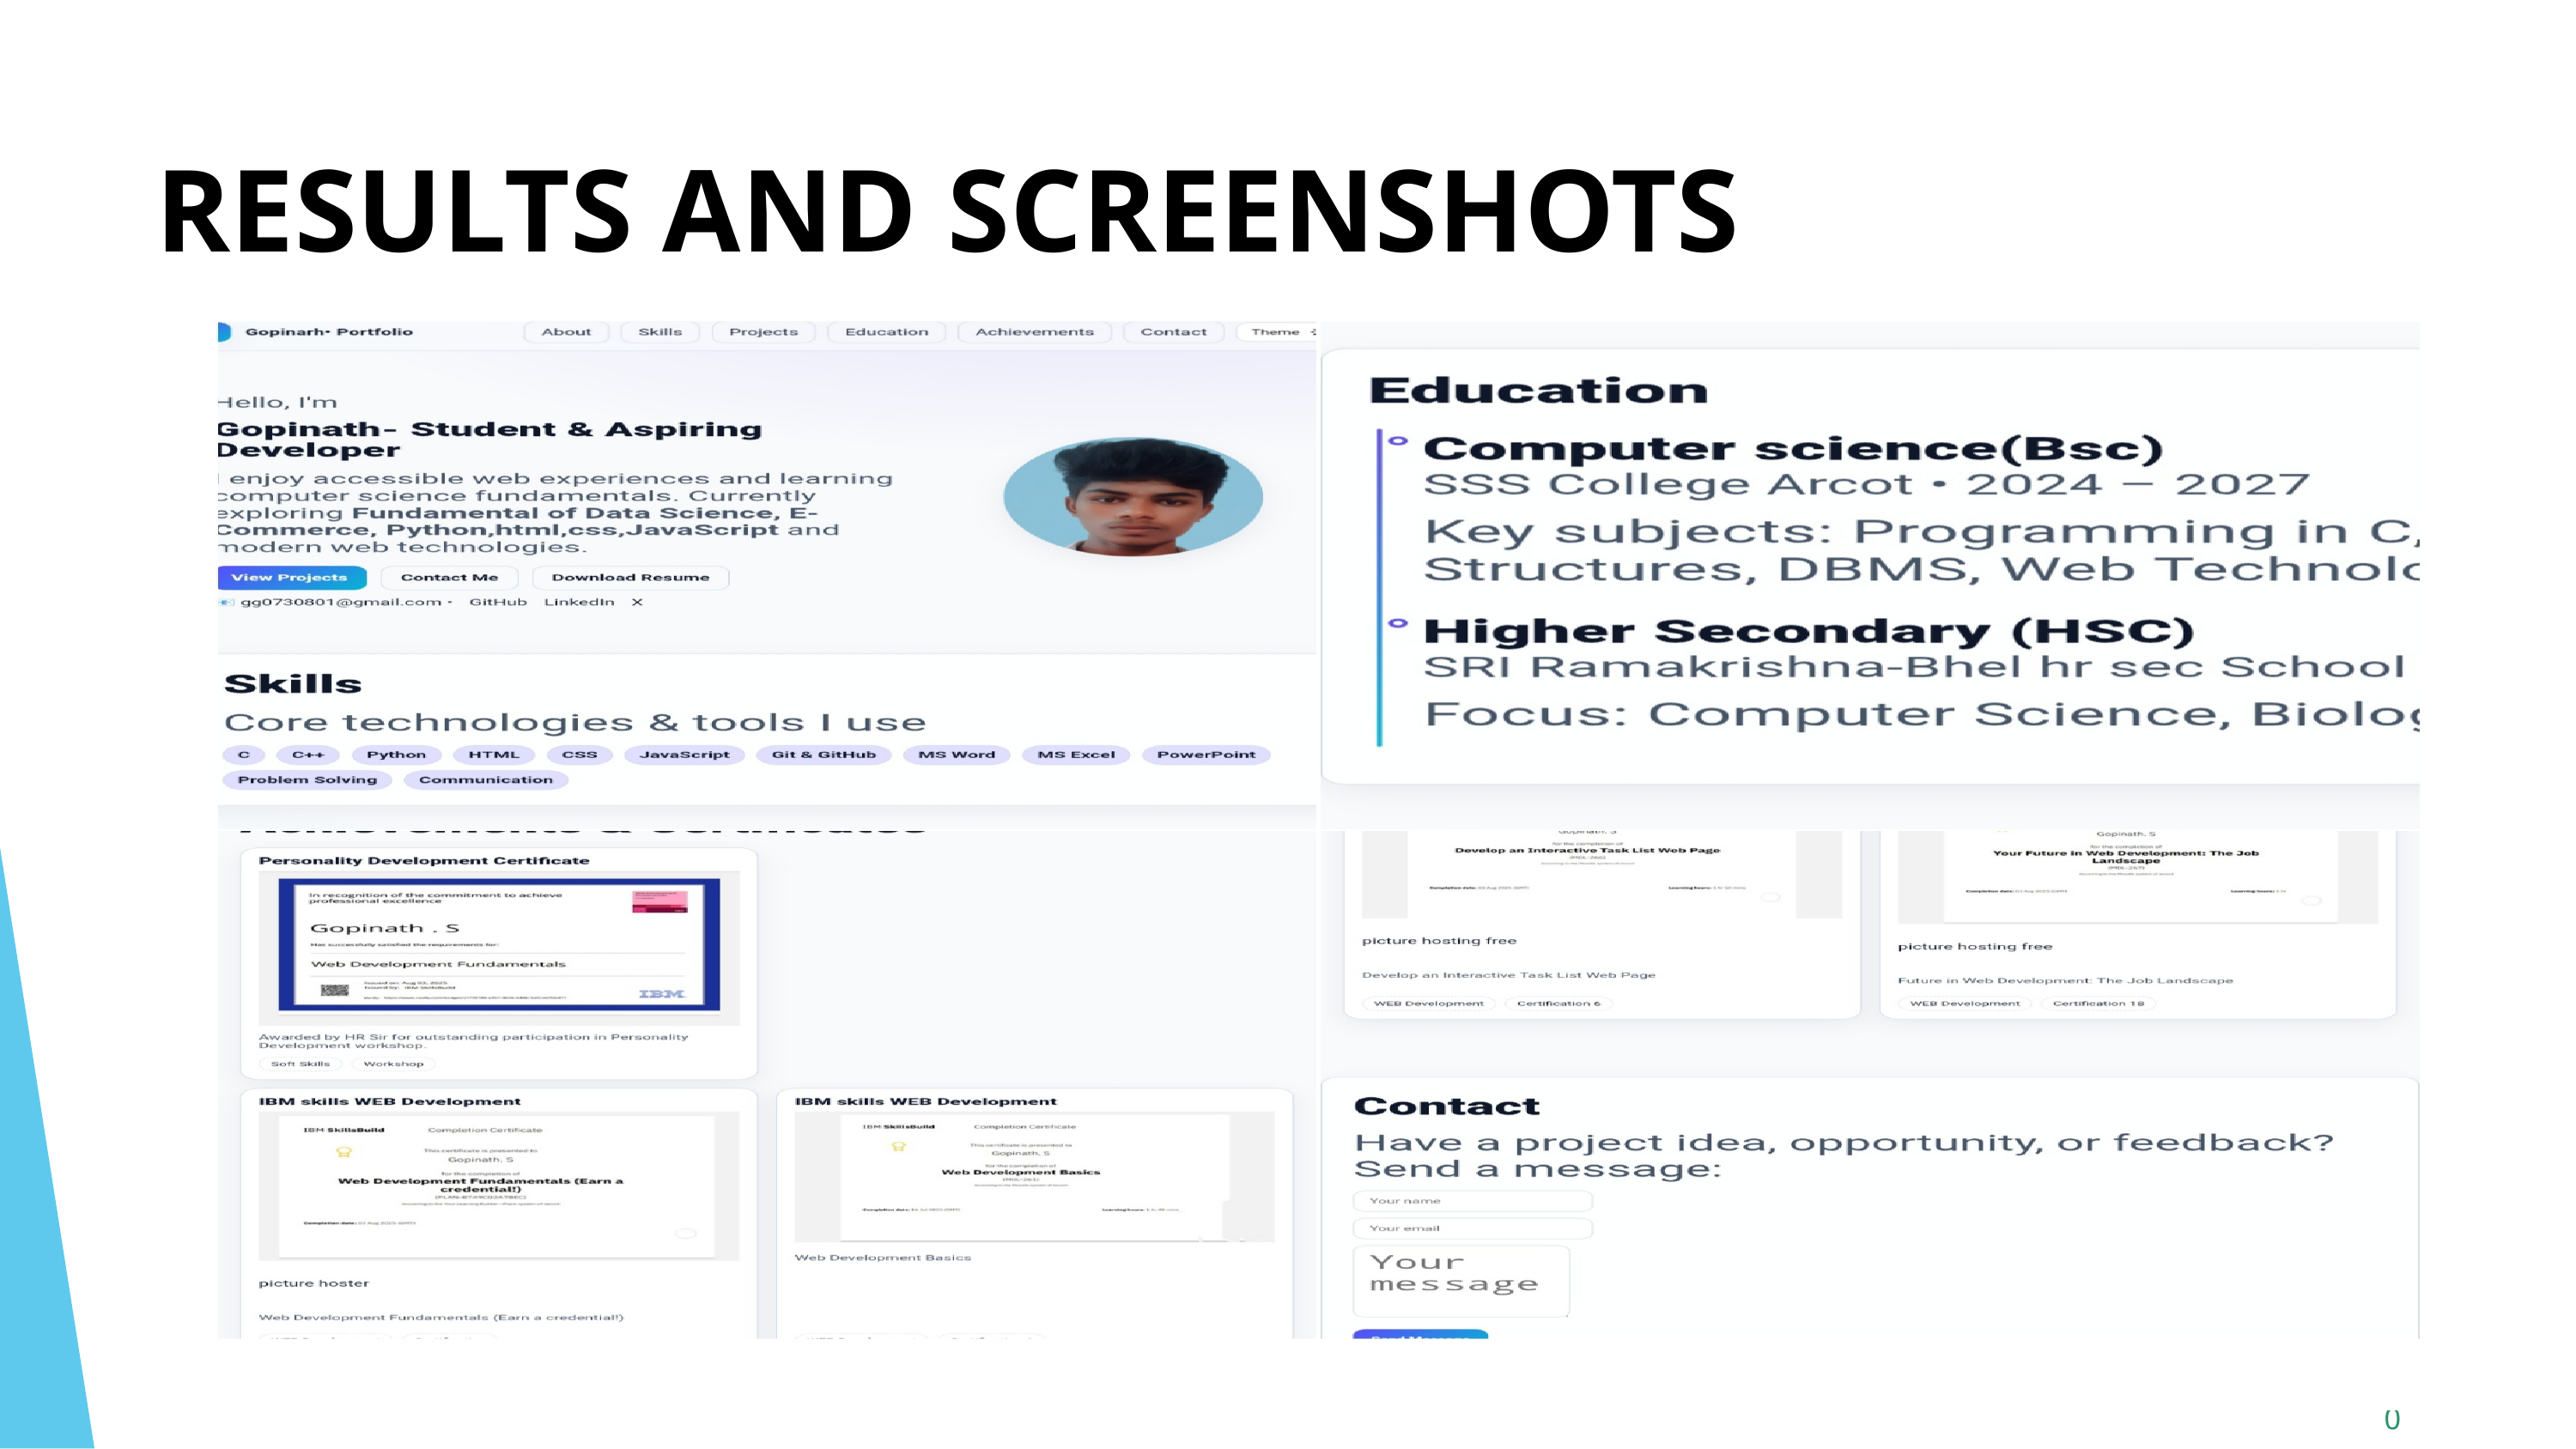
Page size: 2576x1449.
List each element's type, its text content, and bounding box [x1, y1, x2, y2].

title RESULTS AND SCREENSHOTS [45, 52, 2531, 381]
text_box [0, 847, 95, 1449]
text_box 10 [2382, 1420, 2416, 1436]
picture [94, 269, 2546, 1410]
